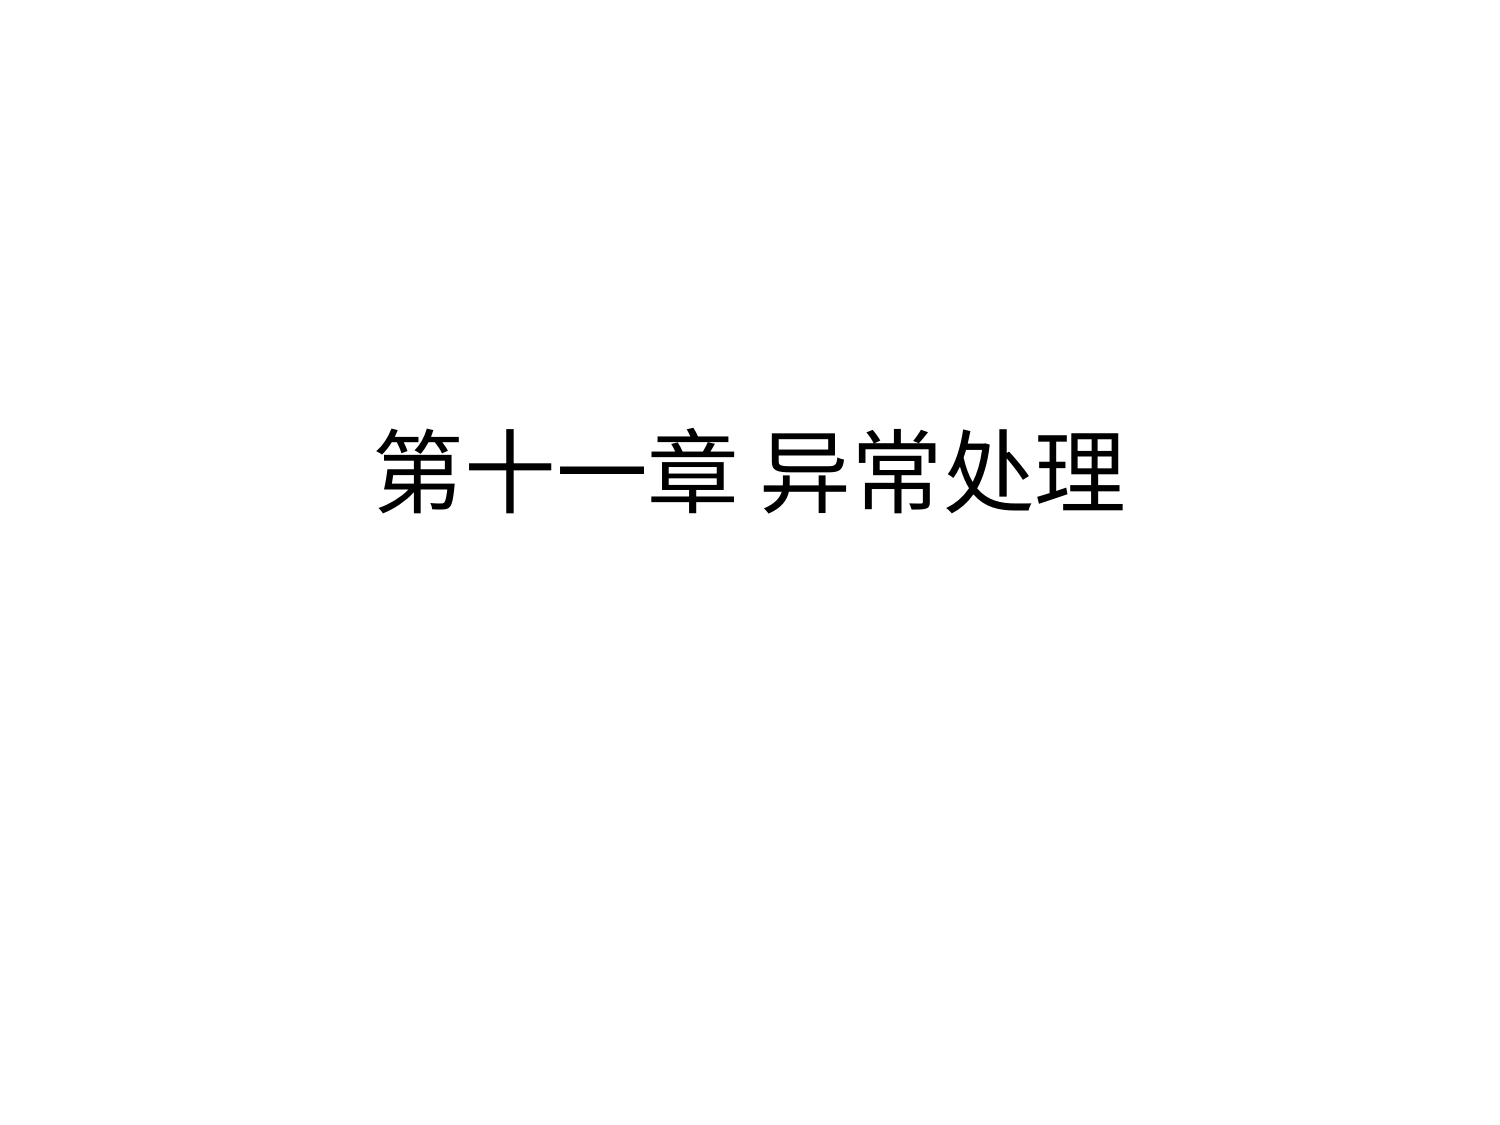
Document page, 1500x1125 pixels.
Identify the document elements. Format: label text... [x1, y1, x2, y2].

title 第十一章 异常处理 [112, 349, 1388, 591]
